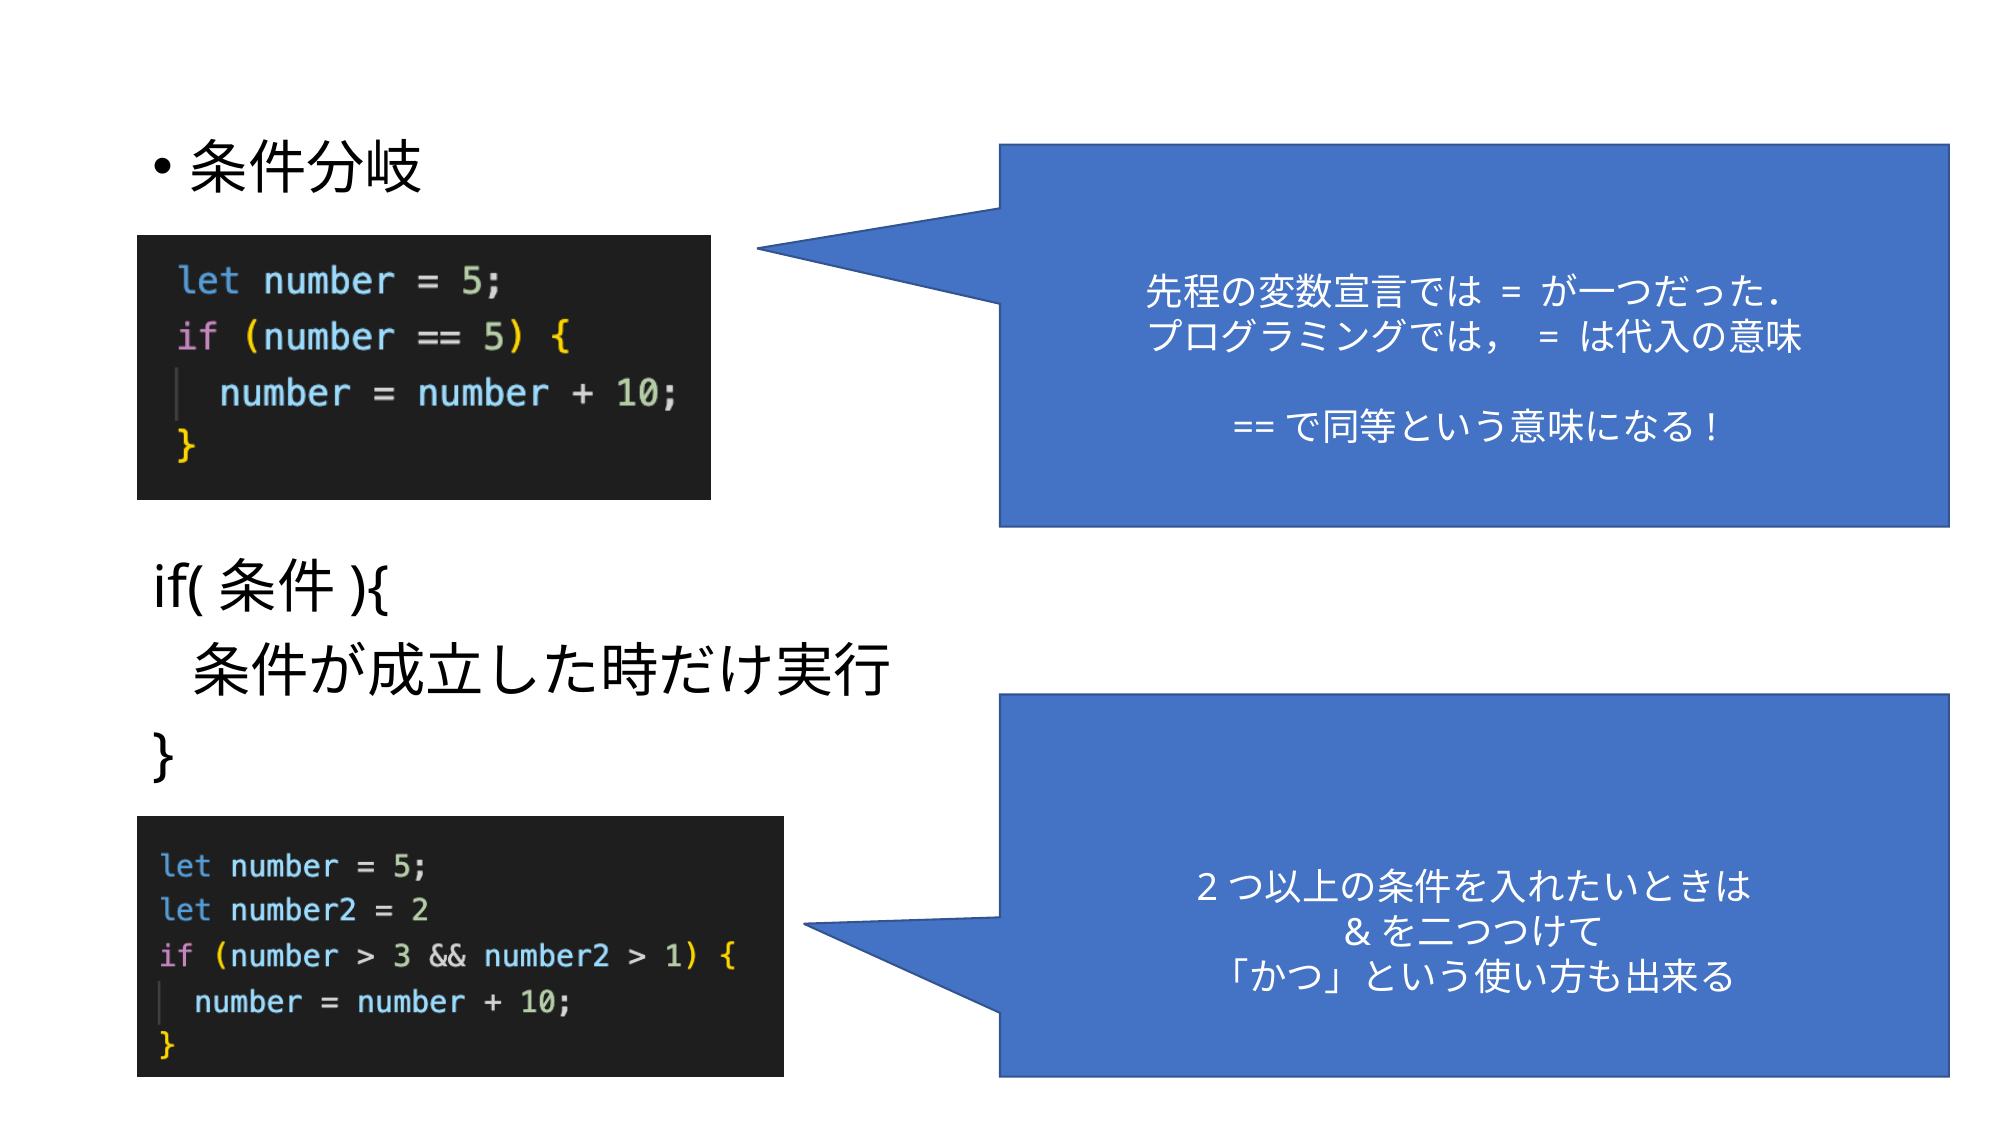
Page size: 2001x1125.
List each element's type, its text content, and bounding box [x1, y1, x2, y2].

picture [137, 235, 711, 500]
list 条件分岐 if(条件){ 条件が成立した時だけ実行 } [137, 130, 1863, 1014]
picture [137, 816, 784, 1077]
text_box 先程の変数宣言では = が一つだった． プログラミングでは， = は代入の意味 ==で同等という意味になる! [756, 143, 1950, 528]
text_box 2つ以上の条件を入れたいときは &を二つつけて 「かつ」という使い方も出来る [803, 693, 1950, 1078]
